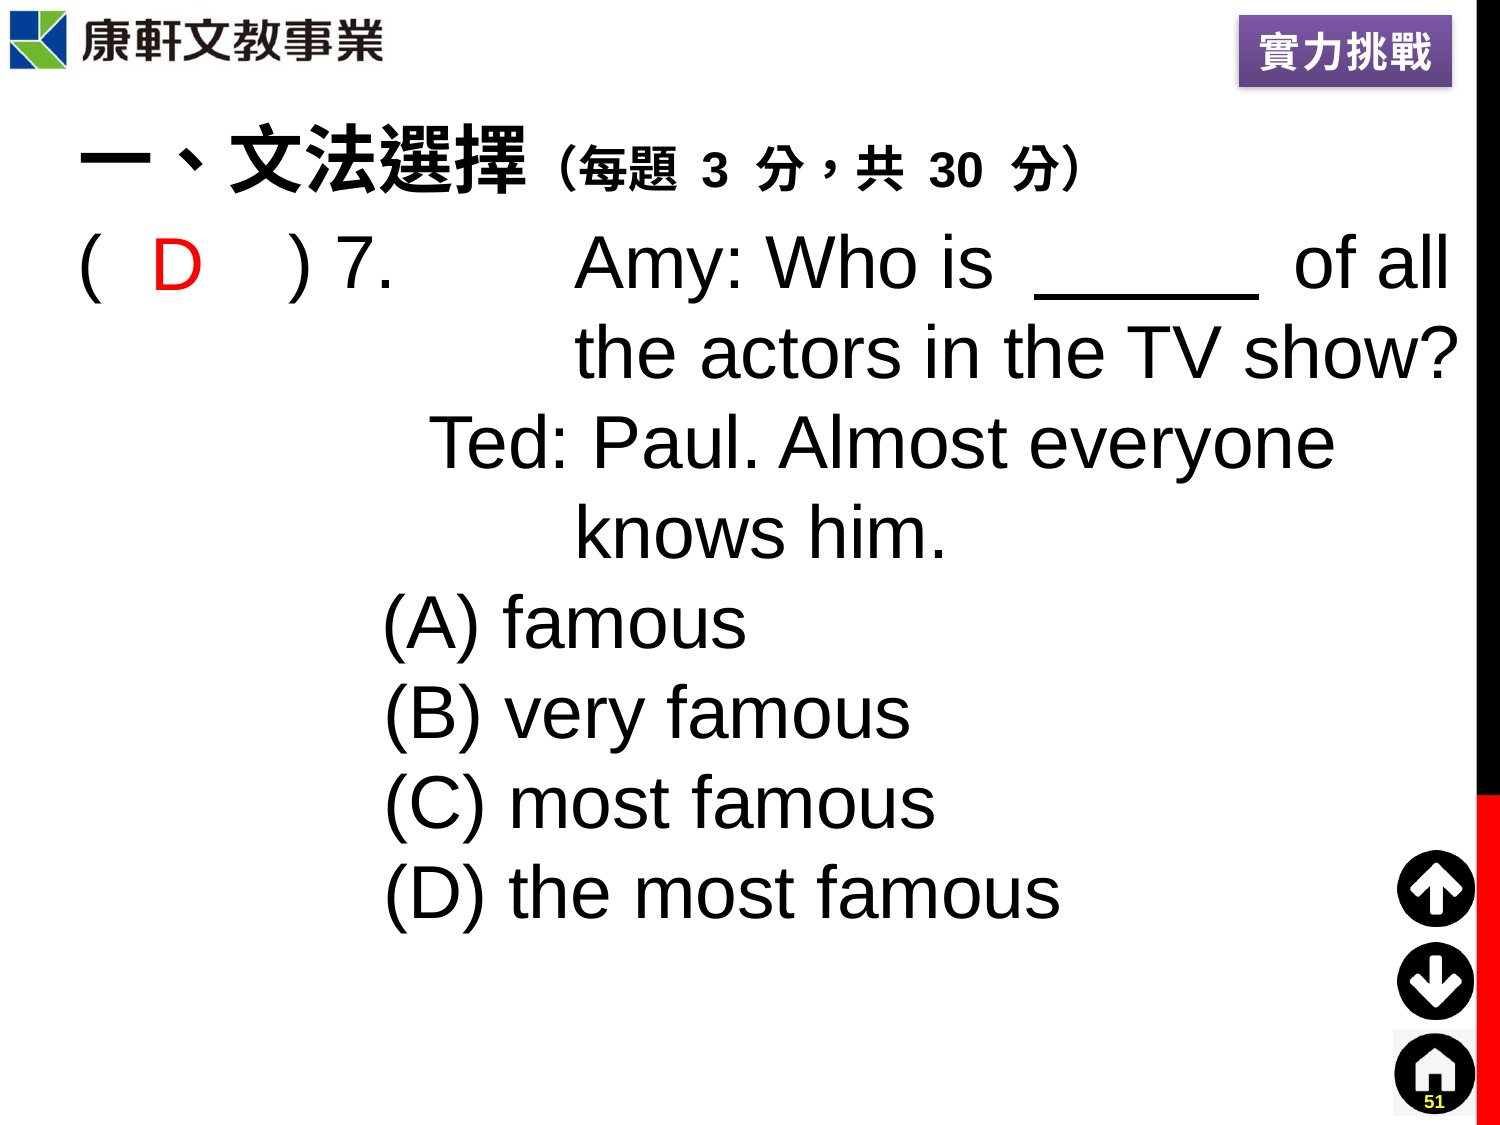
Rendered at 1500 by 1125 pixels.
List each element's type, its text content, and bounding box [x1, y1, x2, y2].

text_box 一、文法選擇（每題 3 分，共 30 分） [63, 111, 1222, 210]
text_box D [107, 223, 249, 314]
picture [1396, 942, 1475, 1020]
text_box ( ) 7. Amy: Who is of all the actors in the TV show? Ted: Paul. Almost everyone knows him. (A) famous (B) very famous (C) most famous (D) the most famous [58, 206, 1477, 942]
text_box 實力挑戰 [1239, 15, 1452, 87]
picture [1393, 1029, 1476, 1116]
picture [8, 9, 387, 70]
picture [1397, 850, 1475, 928]
